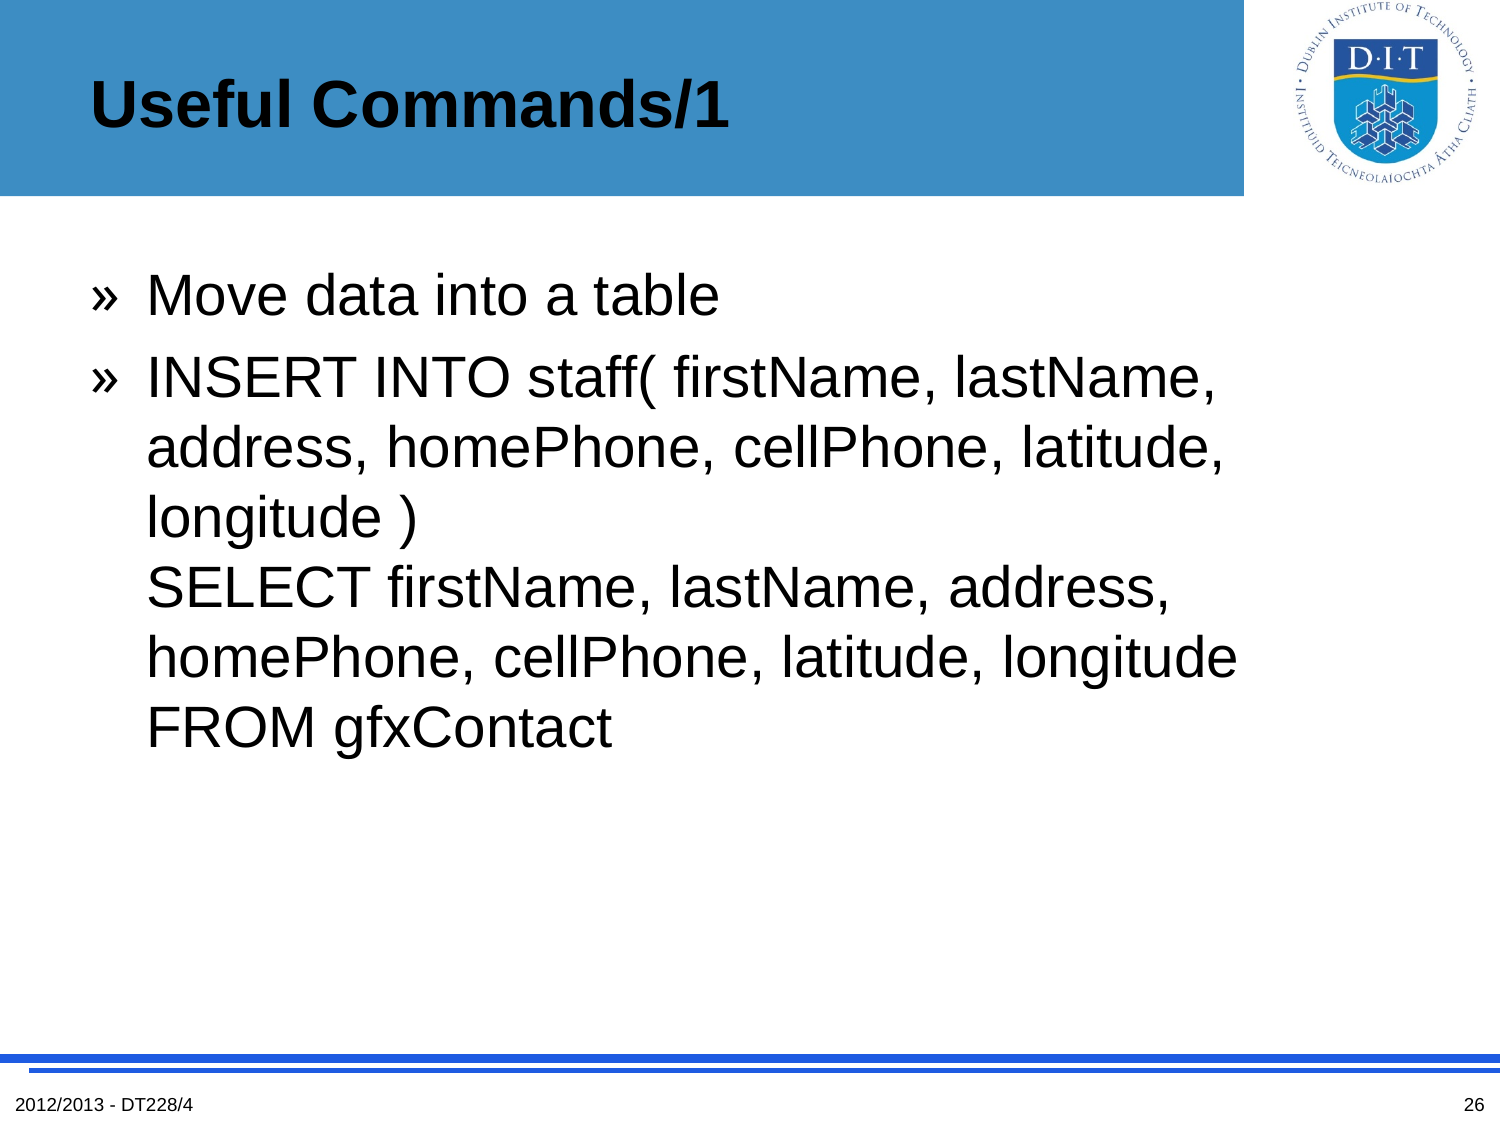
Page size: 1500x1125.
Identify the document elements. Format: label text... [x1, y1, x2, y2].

title Useful Commands/1 [74, 18, 1105, 182]
slide_number 2012/2013 - DT228/4 [0, 1084, 351, 1125]
list Move data into a table INSERT INTO staff( firstName, lastName, address, homePhone, cellPhone, latitude, longitude ) SELECT firstName, lastName, address, homePhone, cellPhone, latitude, longitude FROM gfxContact [74, 249, 1426, 1051]
picture [1293, 0, 1478, 185]
slide_number 26 [1149, 1084, 1500, 1125]
